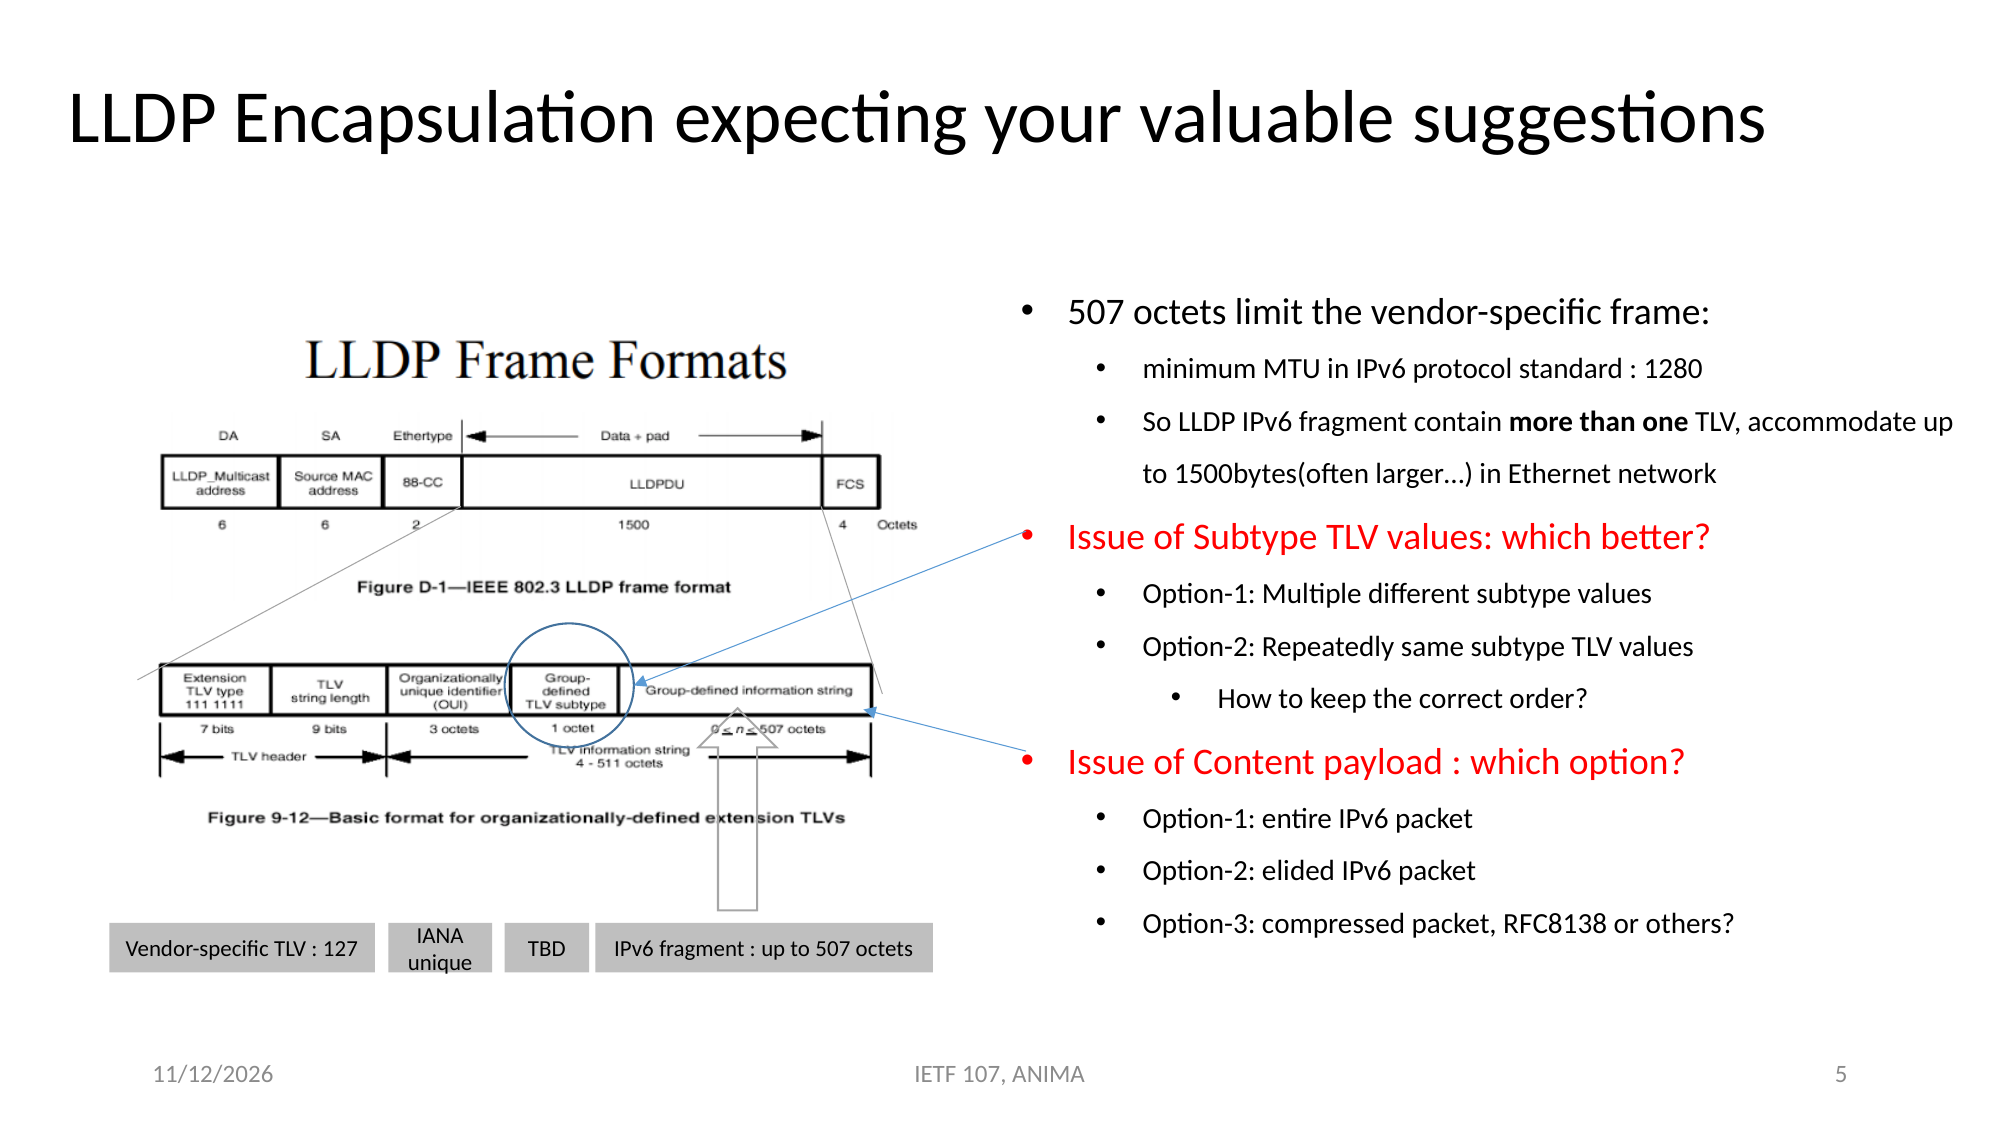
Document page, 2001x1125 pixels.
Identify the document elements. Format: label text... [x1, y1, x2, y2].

text_box Vendor-specific TLV : 127 [108, 922, 376, 973]
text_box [633, 531, 1027, 686]
text_box [716, 831, 759, 912]
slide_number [137, 1042, 588, 1103]
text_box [137, 327, 924, 831]
text_box IPv6 fragment : up to 507 octets [594, 922, 934, 973]
text_box LLDP Encapsulation expecting your valuable suggestions [54, 60, 1934, 166]
footer IETF 107, ANIMA [662, 1042, 1338, 1103]
text_box TBD [504, 922, 590, 973]
text_box IANA unique [387, 922, 493, 973]
slide_number 5 [1412, 1042, 1863, 1103]
text_box 507 octets limit the vendor-specific frame: minimum MTU in IPv6 protocol standard : 1280 So LLDP IPv6 fragment contain more than one TLV, accommodate up to 1500bytes(often larger…) in Ethernet network Issue of Subtype TLV values: which better? Option-1: Multiple different subtype values Option-2: Repeatedly same subtype TLV values How to keep the correct order? Issue of Content payload : which option? Option-1: entire IPv6 packet Option-2: elided IPv6 packet Option-3: compressed packet, RFC8138 or others? [1006, 257, 1981, 947]
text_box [863, 709, 1027, 752]
